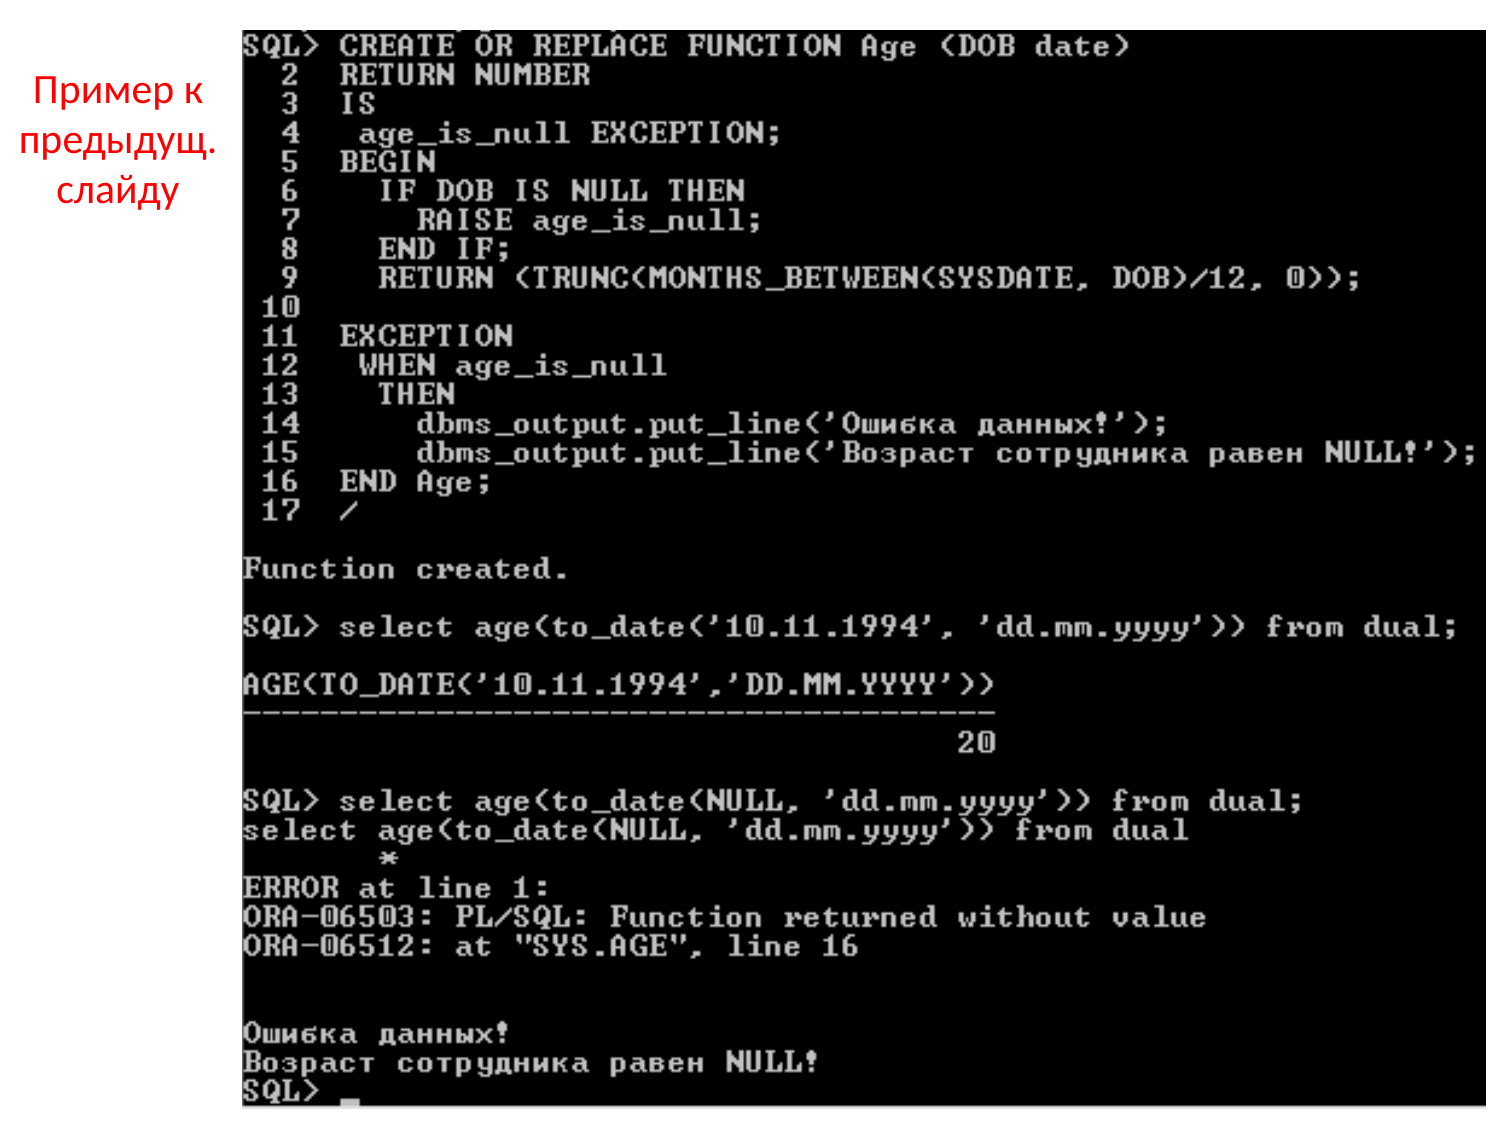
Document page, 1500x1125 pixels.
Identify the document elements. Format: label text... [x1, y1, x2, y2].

title Пример к предыдущ. слайду [0, 42, 237, 231]
picture [241, 30, 1487, 1109]
